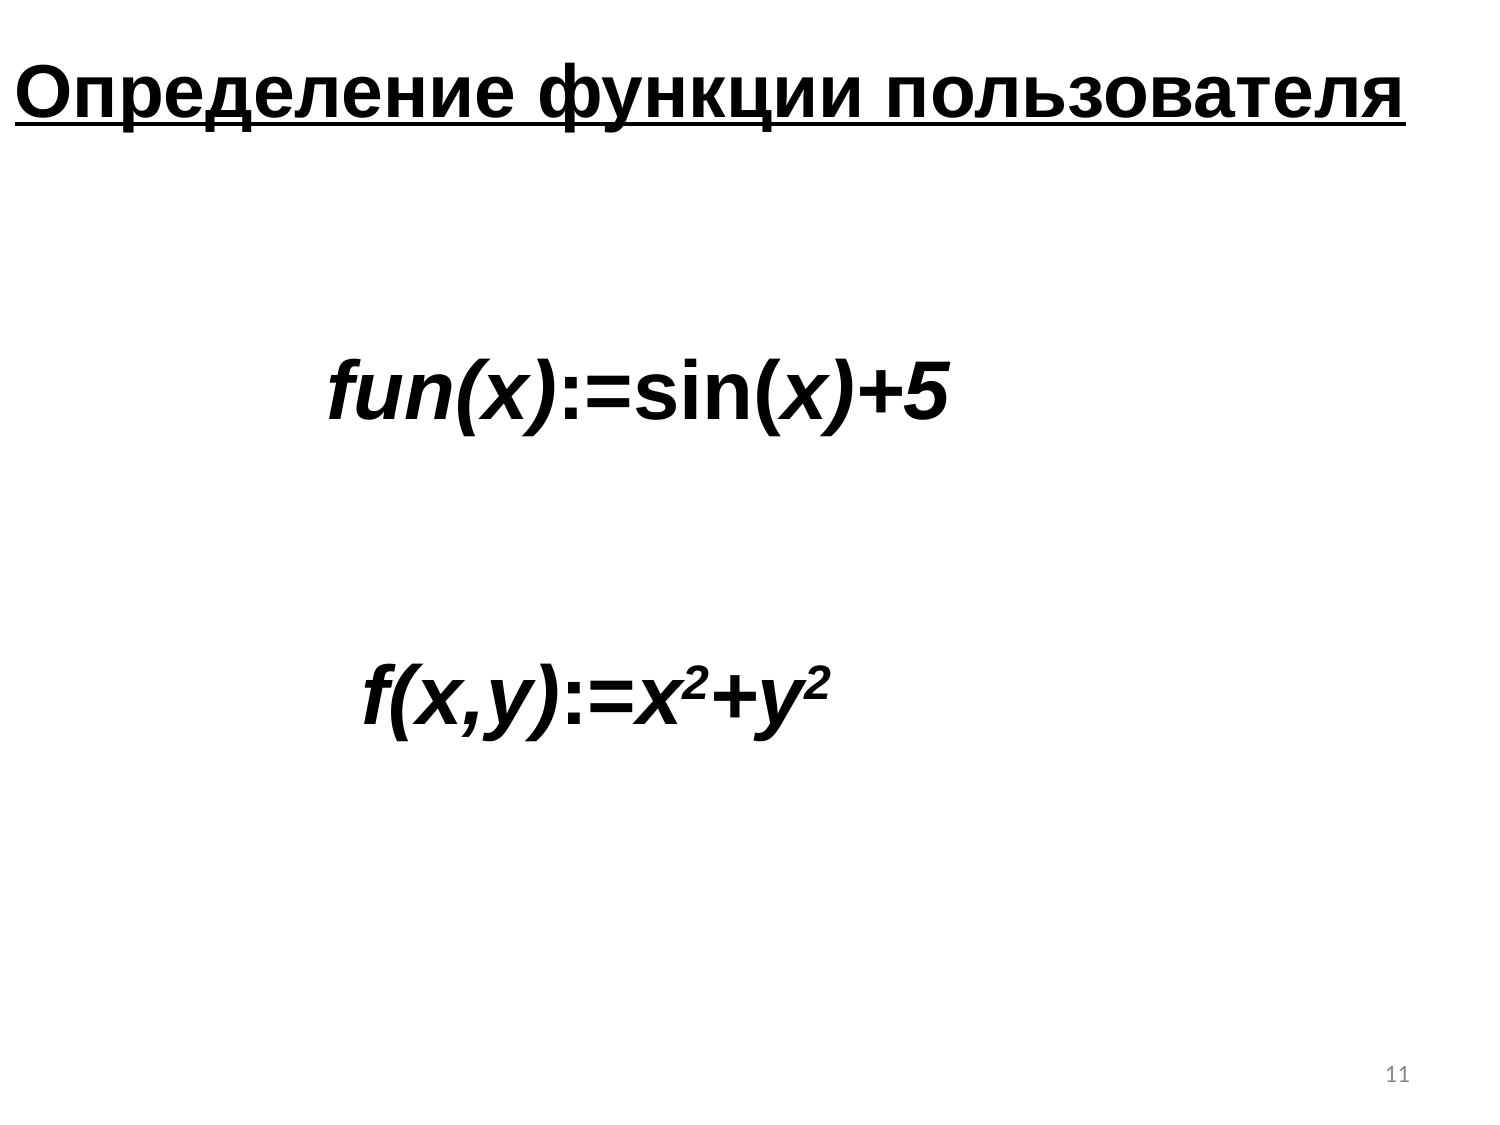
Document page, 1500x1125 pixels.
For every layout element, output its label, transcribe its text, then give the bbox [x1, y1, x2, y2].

text_box Определение функции пользователя [0, 35, 1477, 140]
slide_number 11 [1074, 1042, 1425, 1103]
text_box f(x,y):=x2+y2 [292, 633, 1067, 749]
text_box fun(x):=sin(x)+5 [257, 328, 1032, 444]
